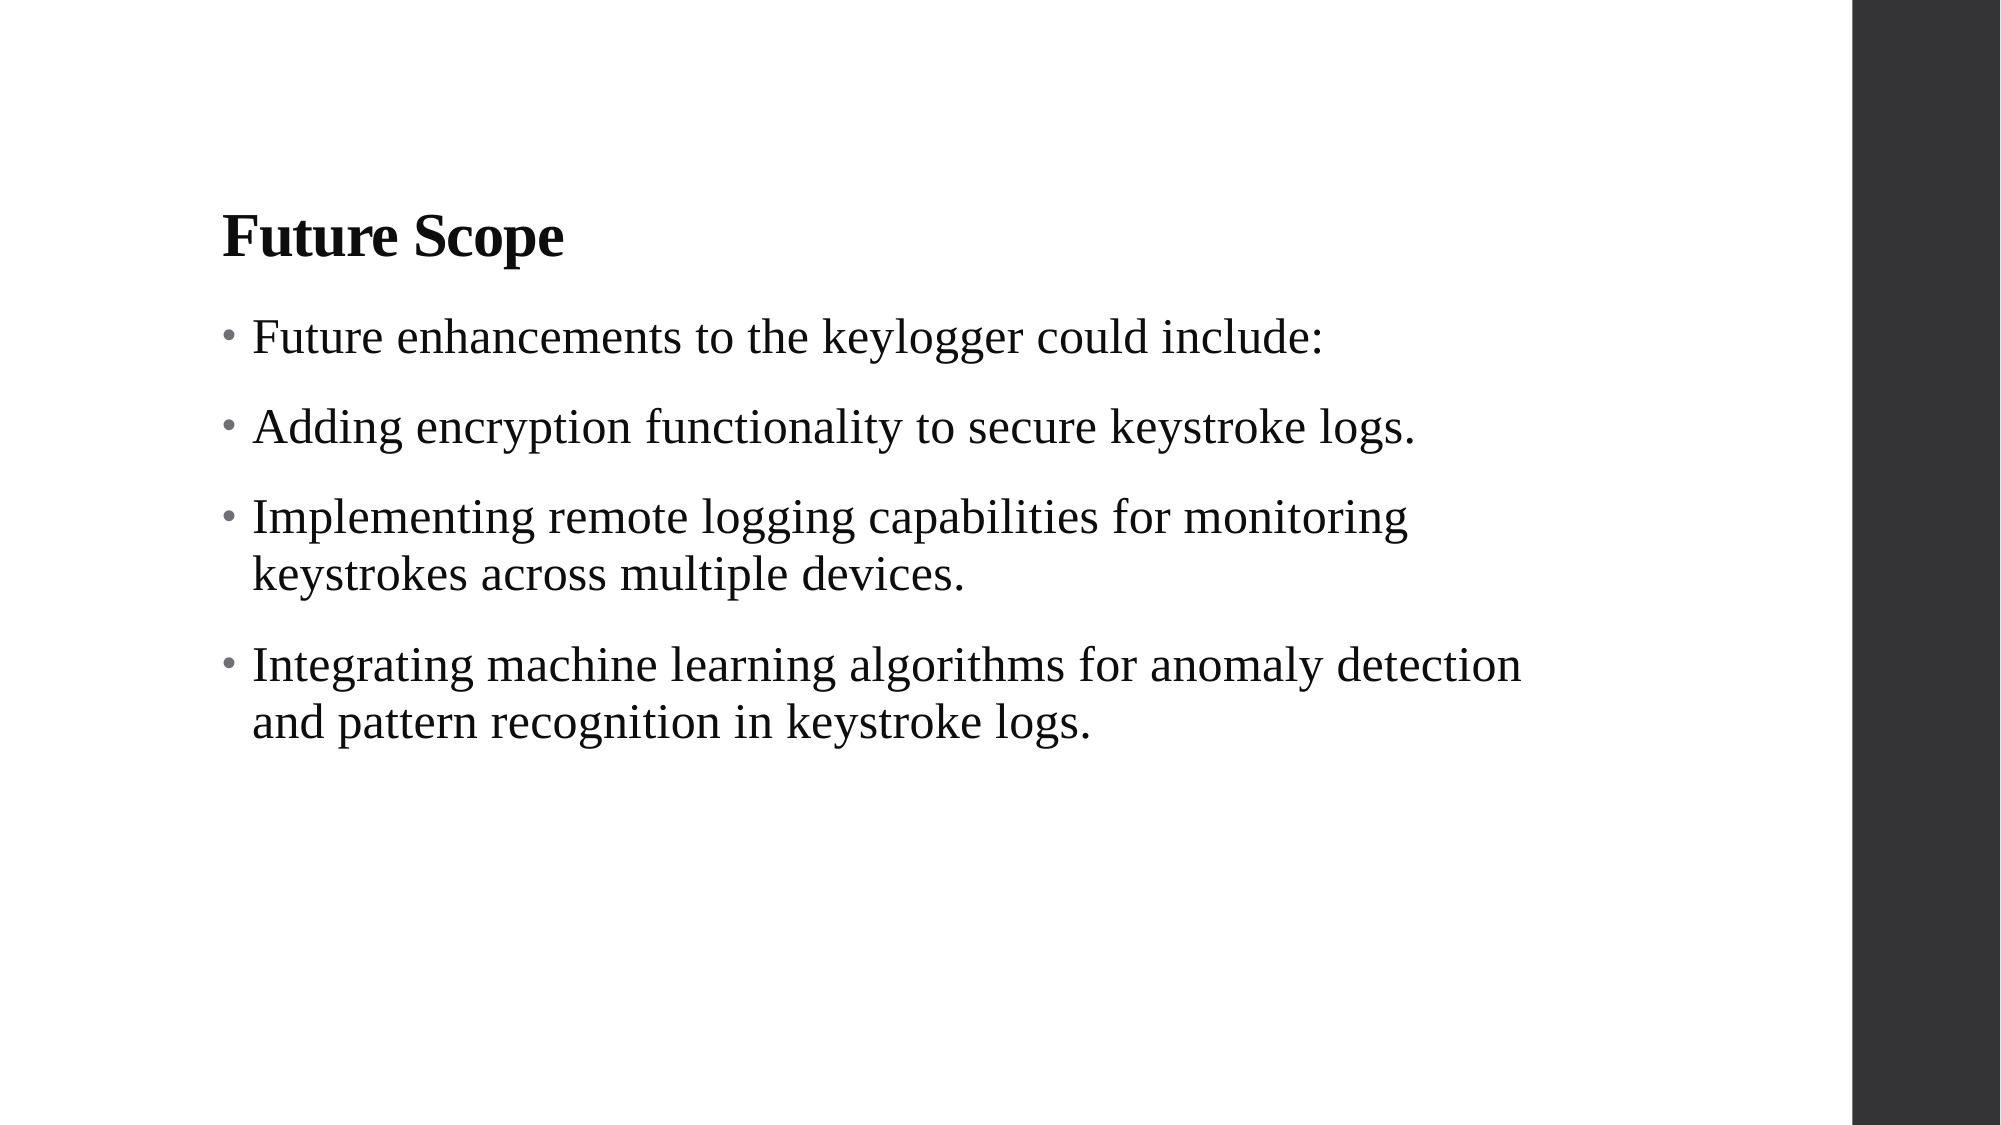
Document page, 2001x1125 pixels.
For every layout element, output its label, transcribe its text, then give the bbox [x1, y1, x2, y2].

title Future Scope [206, 60, 1797, 278]
list Future enhancements to the keylogger could include: Adding encryption functionality to secure keystroke logs. Implementing remote logging capabilities for monitoring keystrokes across multiple devices. Integrating machine learning algorithms for anomaly detection and pattern recognition in keystroke logs. [206, 299, 1617, 1014]
